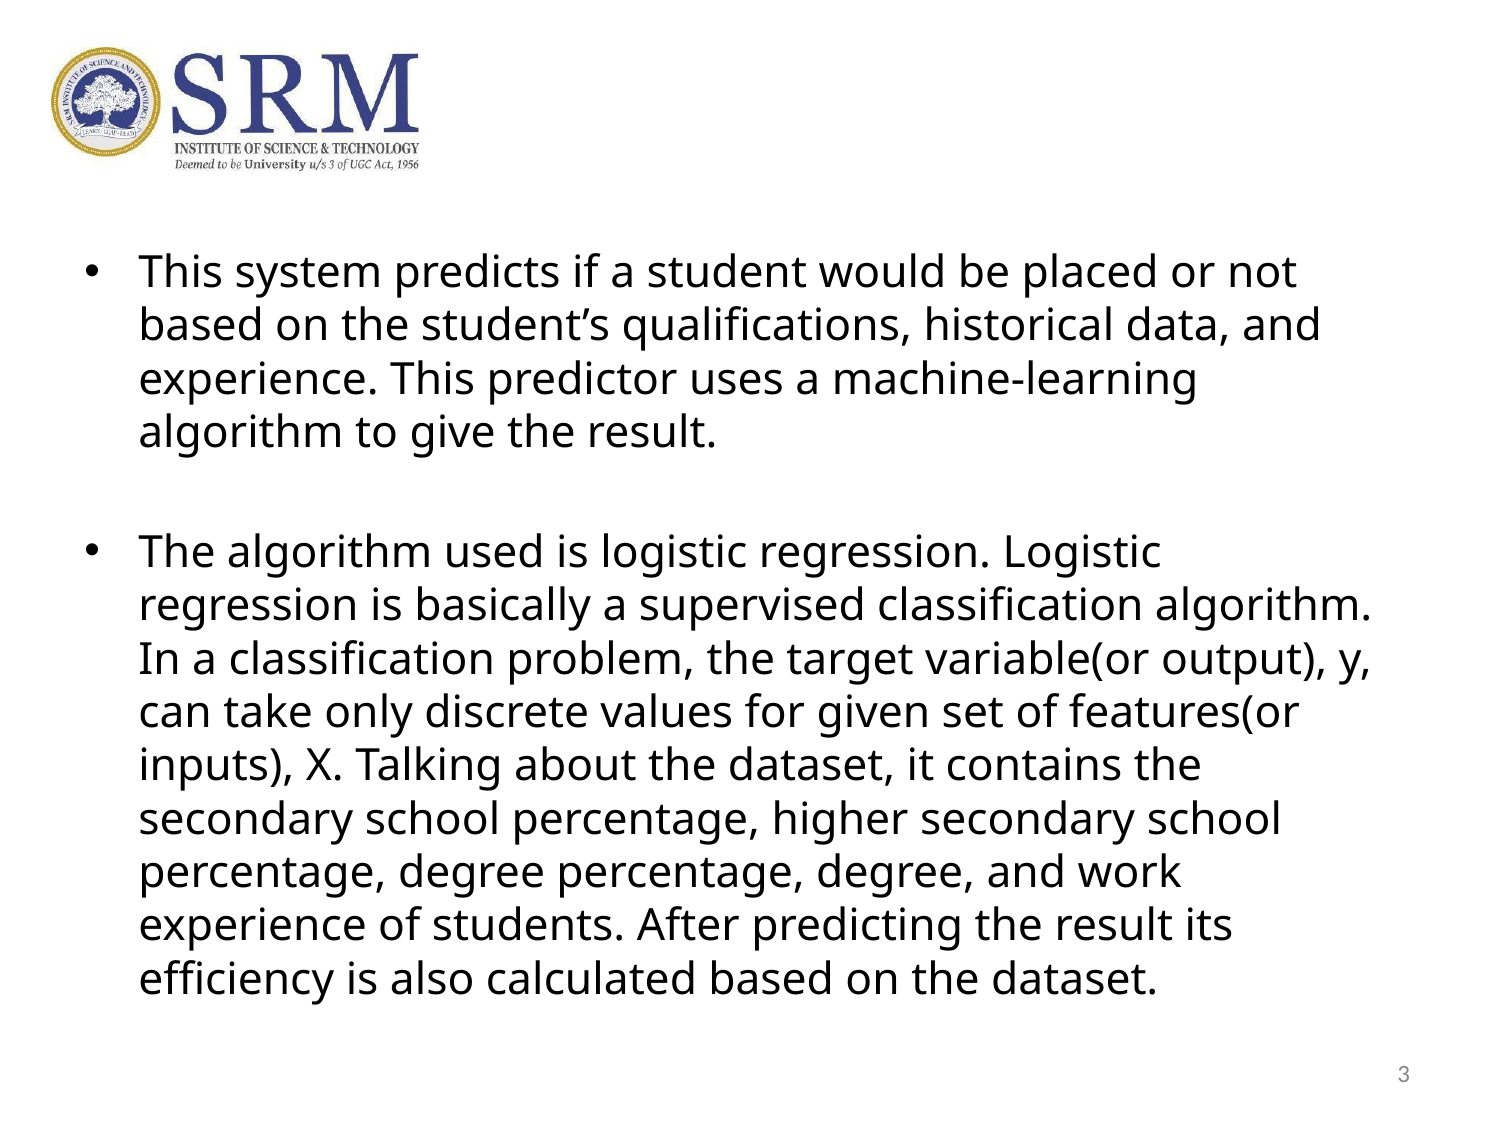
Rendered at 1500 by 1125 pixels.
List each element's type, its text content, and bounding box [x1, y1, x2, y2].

picture [50, 46, 419, 172]
slide_number 3 [1074, 1042, 1425, 1103]
list This system predicts if a student would be placed or not based on the student’s qualifications, historical data, and experience. This predictor uses a machine-learning algorithm to give the result. The algorithm used is logistic regression. Logistic regression is basically a supervised classification algorithm. In a classification problem, the target variable(or output), y, can take only discrete values for given set of features(or inputs), X. Talking about the dataset, it contains the secondary school percentage, higher secondary school percentage, degree percentage, degree, and work experience of students. After predicting the result its efficiency is also calculated based on the dataset. [51, 235, 1402, 1027]
